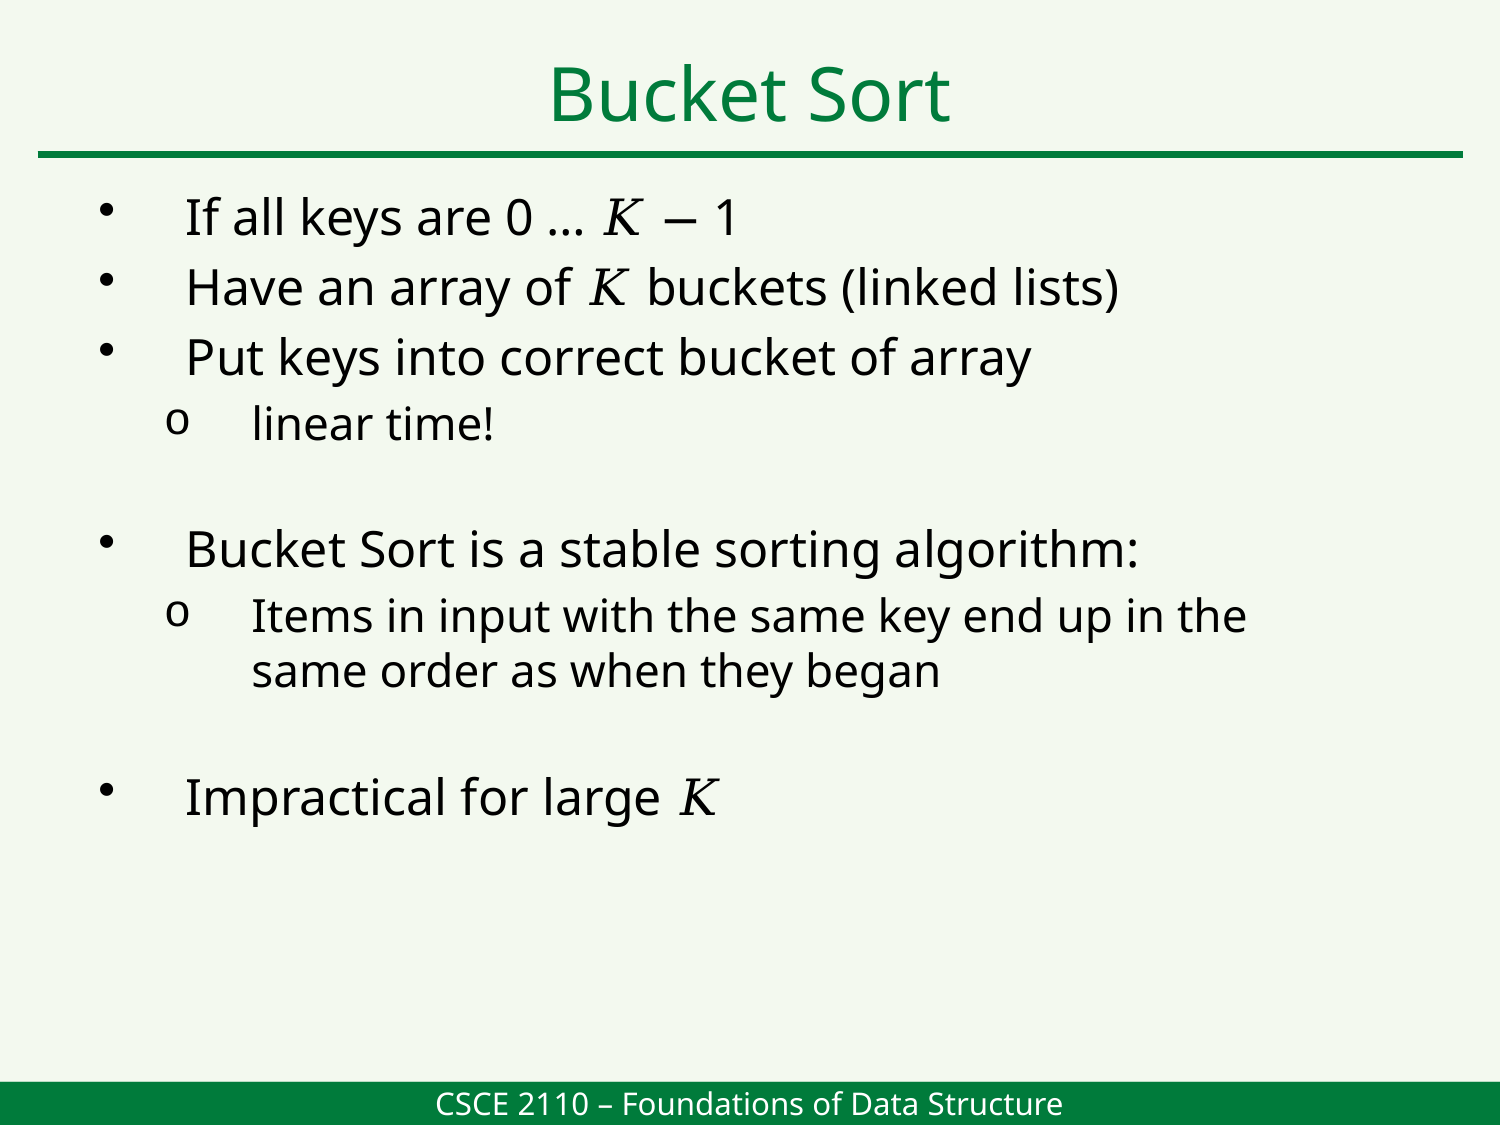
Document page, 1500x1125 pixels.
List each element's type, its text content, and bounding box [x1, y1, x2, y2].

text_box Bucket Sort [36, 27, 1463, 155]
text_box If all keys are 0 … 𝐾 − 1 Have an array of 𝐾 buckets (linked lists) Put keys into correct bucket of array linear time! Bucket Sort is a stable sorting algorithm: Items in input with the same key end up in the same order as when they began Impractical for large 𝐾 [83, 177, 1355, 1002]
